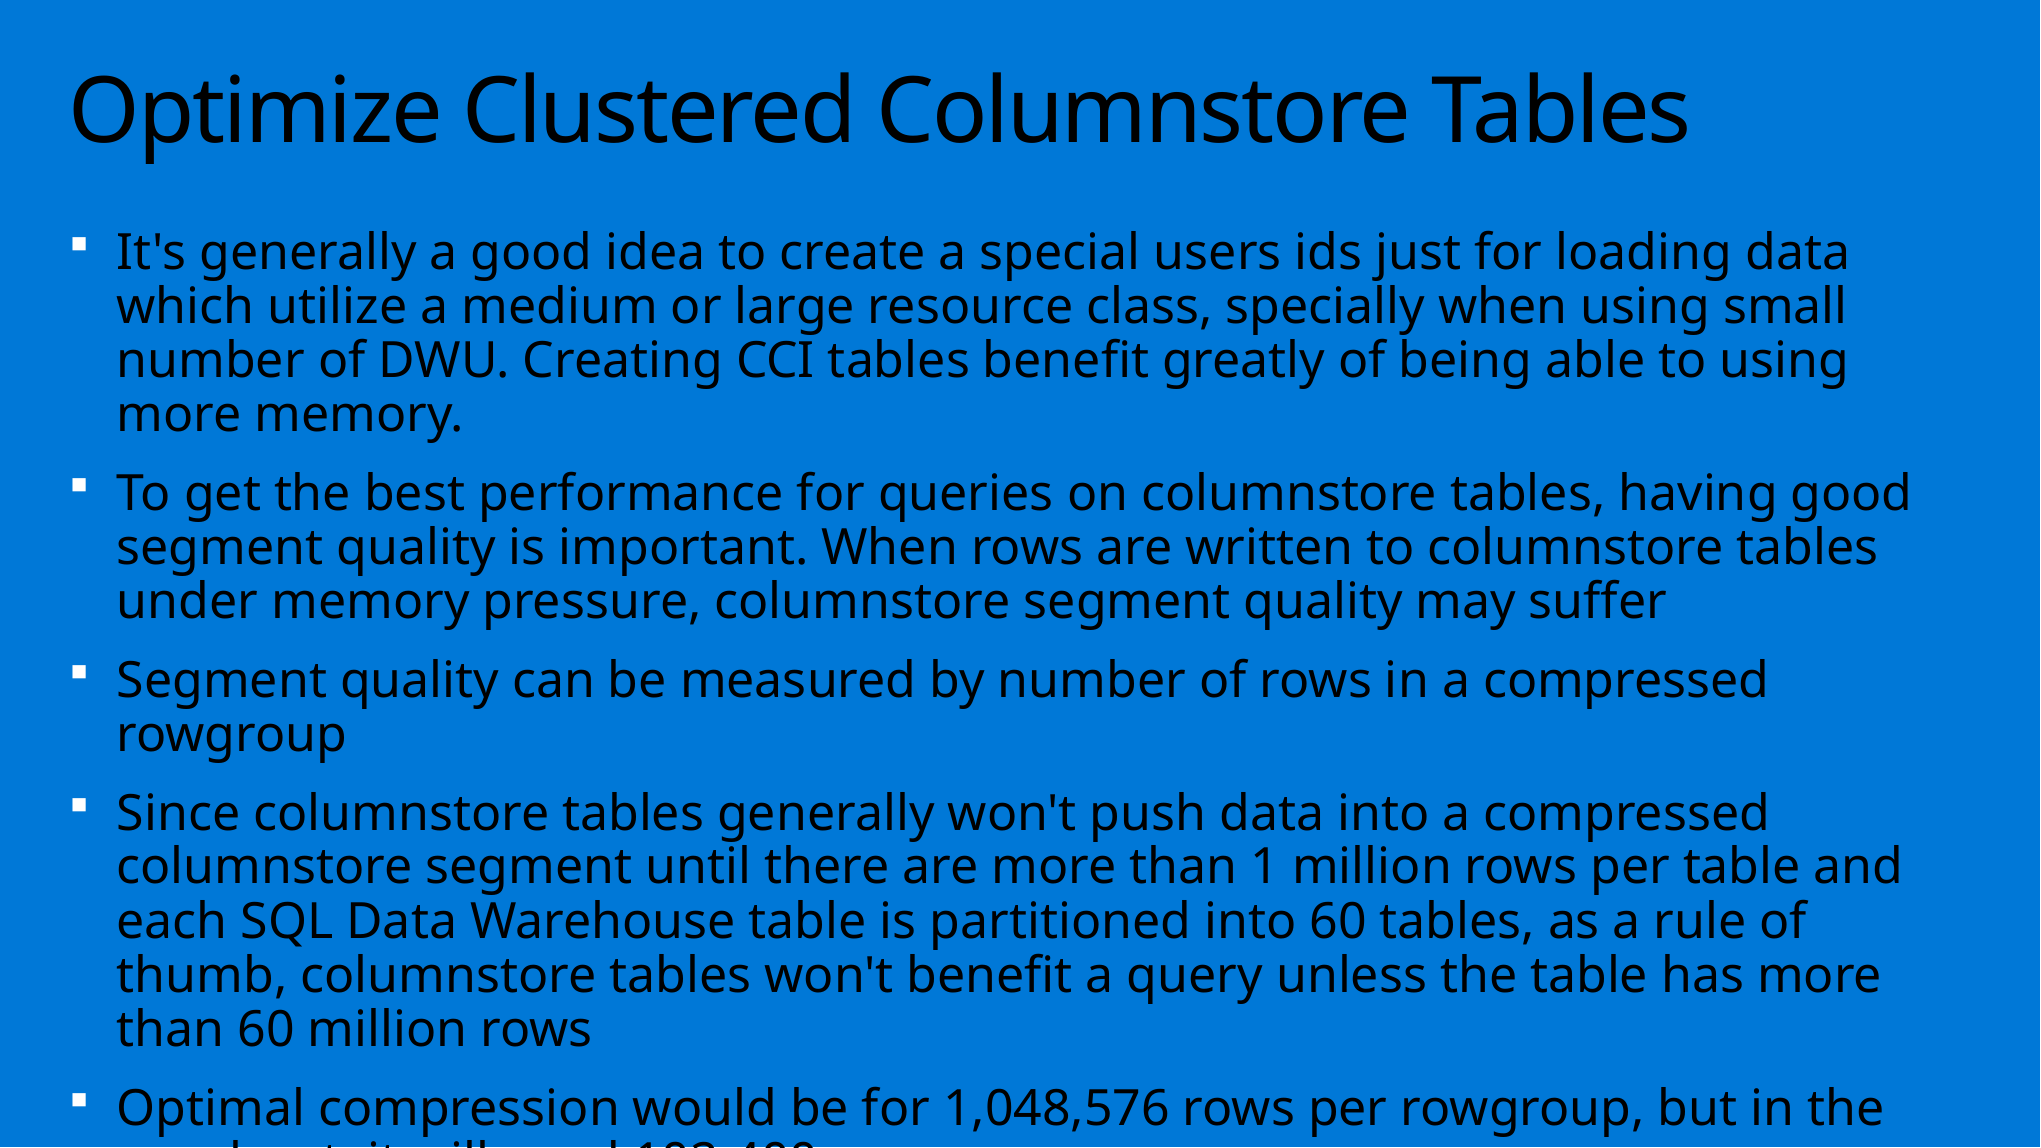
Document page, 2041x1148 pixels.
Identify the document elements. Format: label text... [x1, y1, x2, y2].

title Optimize Clustered Columnstore Tables [45, 48, 1996, 199]
list It's generally a good idea to create a special users ids just for loading data which utilize a medium or large resource class, specially when using small number of DWU. Creating CCI tables benefit greatly of being able to using more memory. To get the best performance for queries on columnstore tables, having good segment quality is important. When rows are written to columnstore tables under memory pressure, columnstore segment quality may suffer Segment quality can be measured by number of rows in a compressed rowgroup Since columnstore tables generally won't push data into a compressed columnstore segment until there are more than 1 million rows per table and each SQL Data Warehouse table is partitioned into 60 tables, as a rule of thumb, columnstore tables won't benefit a query unless the table has more than 60 million rows Optimal compression would be for 1,048,576 rows per rowgroup, but in the very least, it will need 102,400 rows [45, 211, 1996, 1148]
